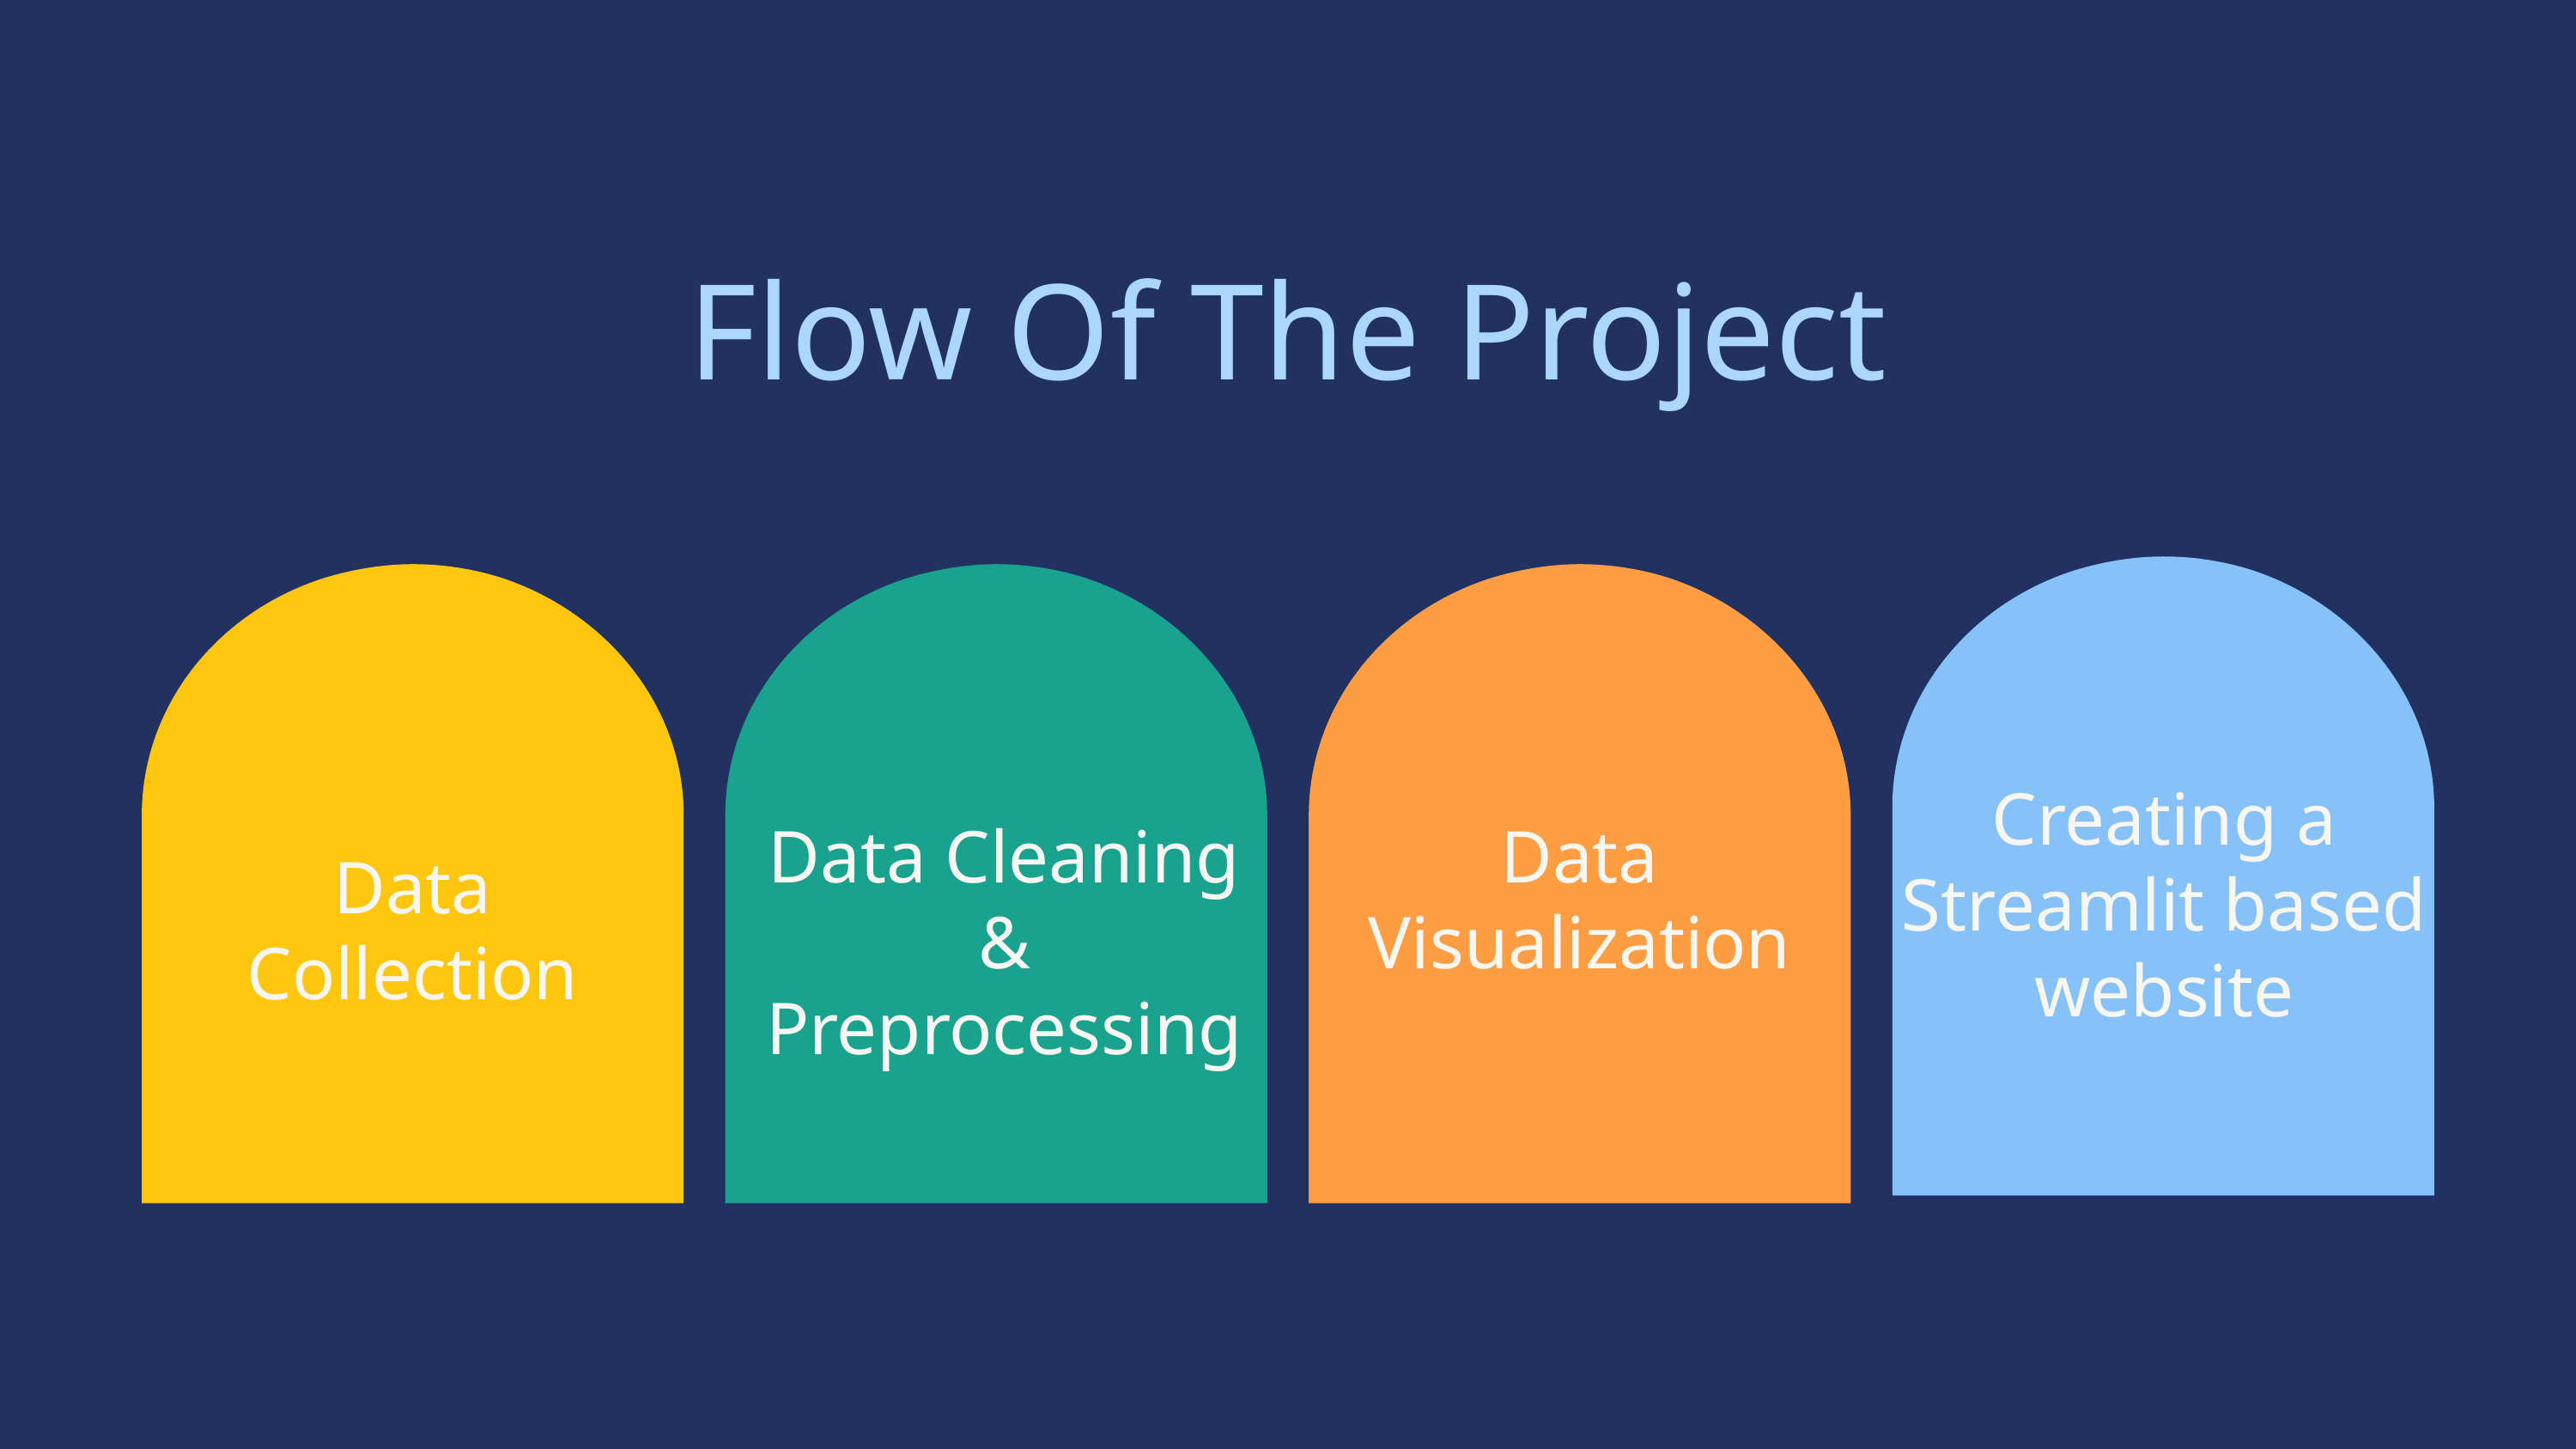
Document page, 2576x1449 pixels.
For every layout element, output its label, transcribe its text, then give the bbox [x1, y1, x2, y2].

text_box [141, 563, 684, 1203]
text_box Flow Of The Project [547, 247, 2029, 407]
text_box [1892, 555, 2435, 1196]
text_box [1308, 563, 1851, 1203]
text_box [725, 563, 1267, 1203]
